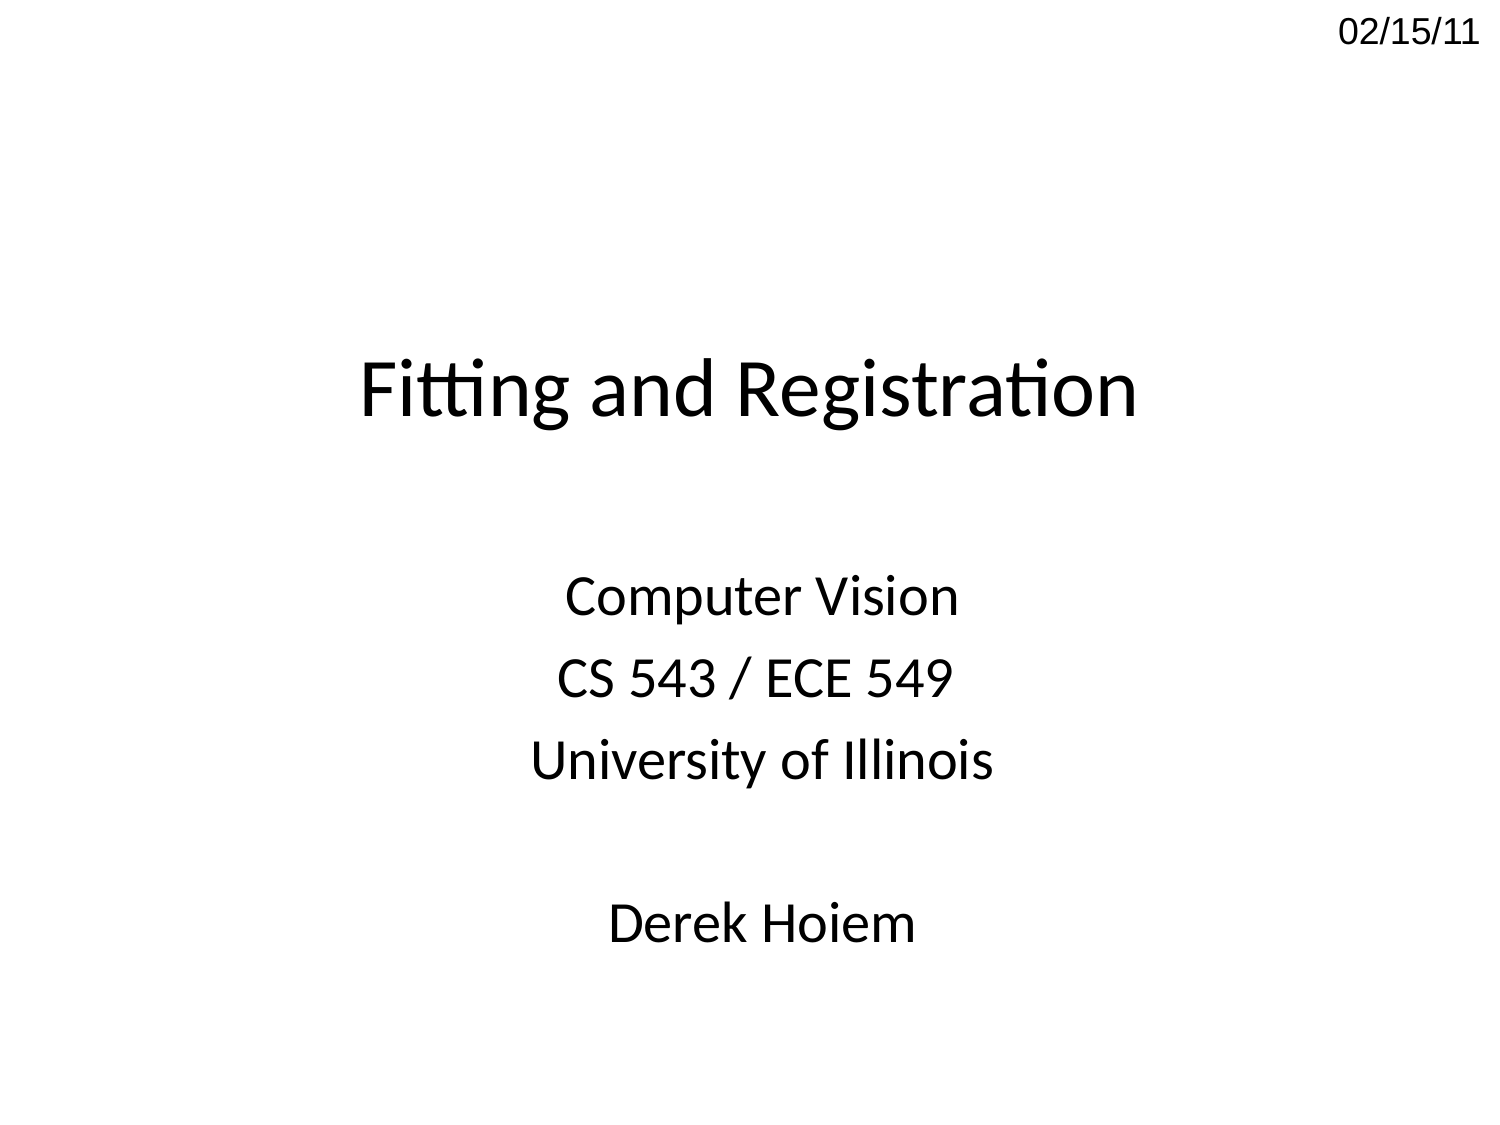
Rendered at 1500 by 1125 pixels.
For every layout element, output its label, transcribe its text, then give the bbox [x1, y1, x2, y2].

title Fitting and Registration [112, 262, 1388, 504]
text_box 02/15/11 [1323, 0, 1497, 60]
subtitle Computer Vision CS 543 / ECE 549 University of Illinois Derek Hoiem [237, 549, 1288, 1038]
